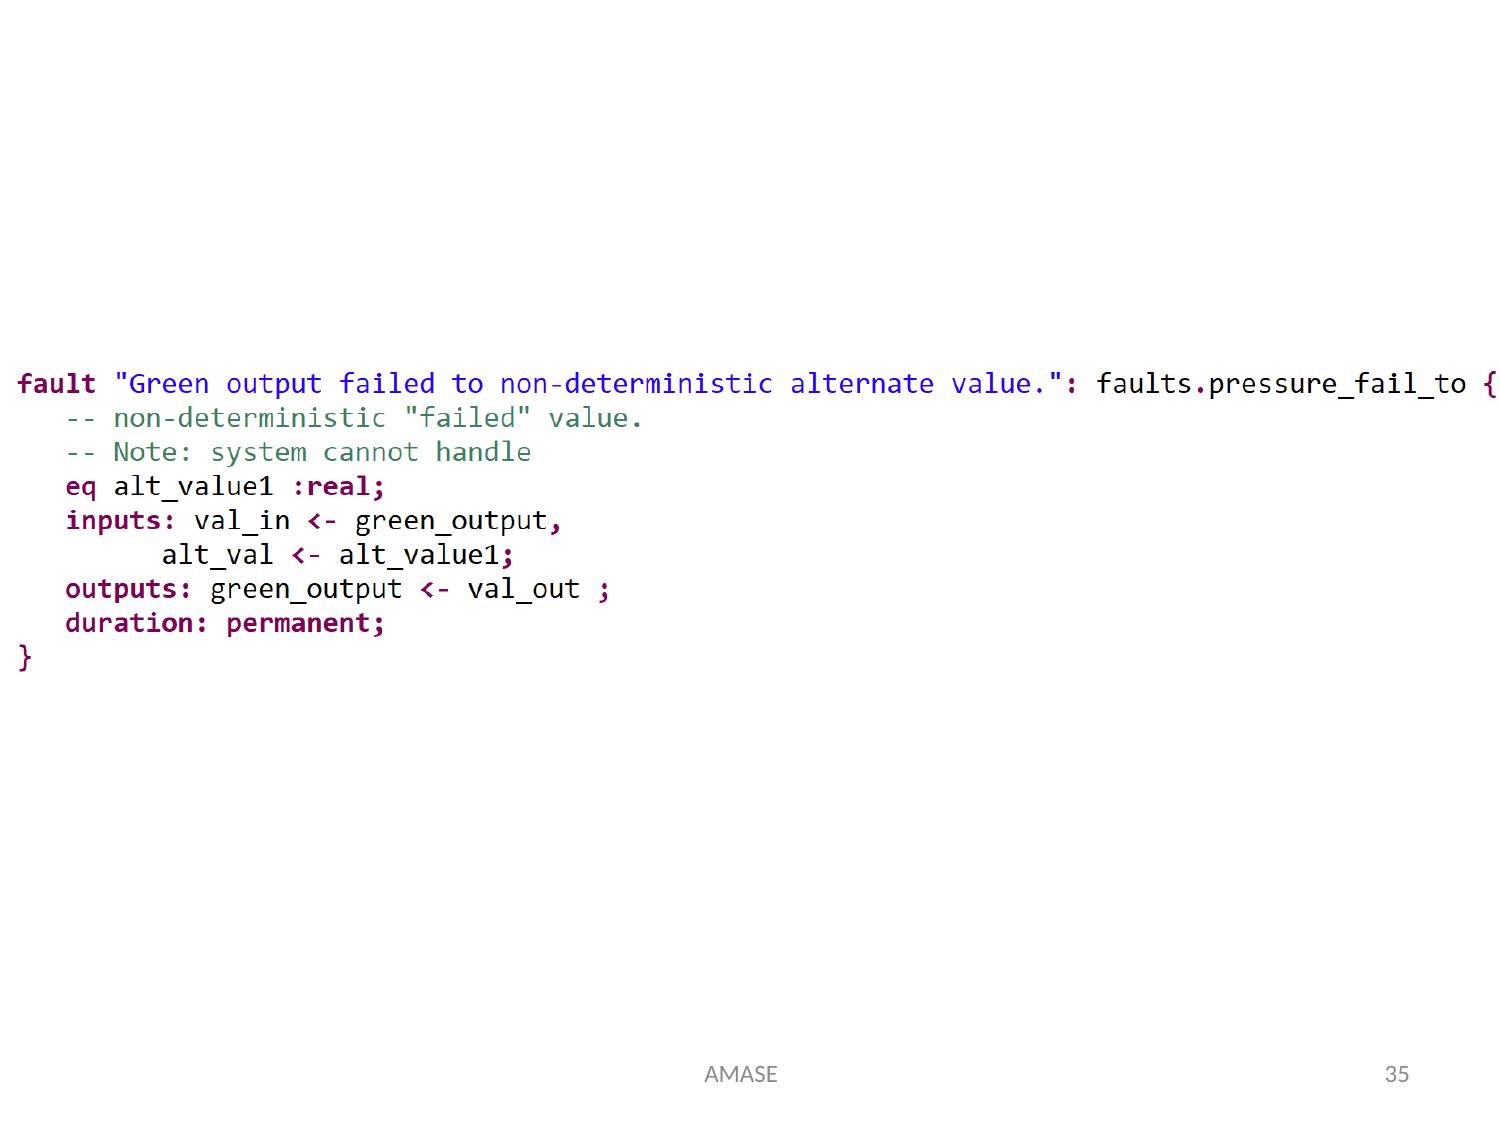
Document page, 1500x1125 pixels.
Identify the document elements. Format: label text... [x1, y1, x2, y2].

footer AMASE [512, 1042, 988, 1103]
picture [0, 369, 1500, 681]
slide_number 35 [1074, 1042, 1425, 1103]
